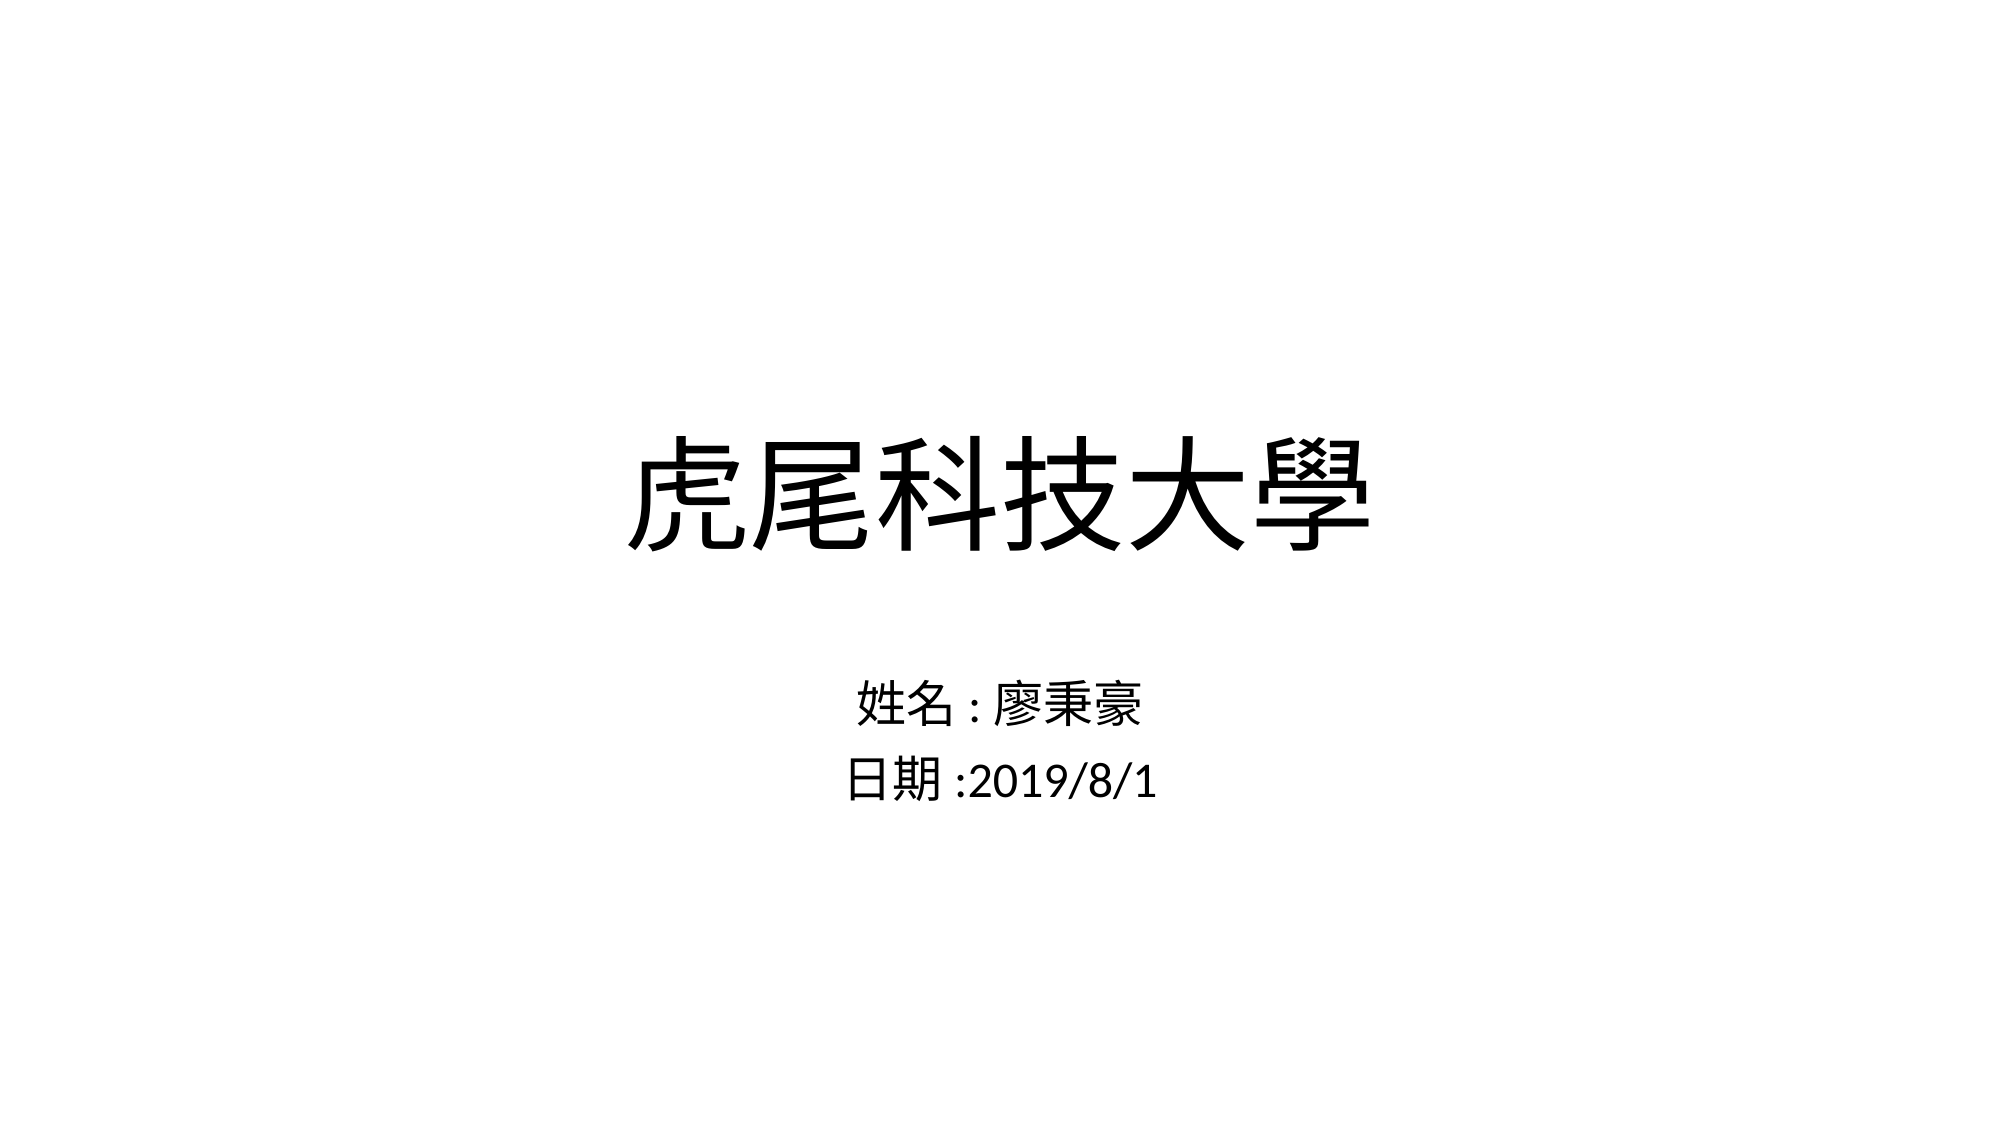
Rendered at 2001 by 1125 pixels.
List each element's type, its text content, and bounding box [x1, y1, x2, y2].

subtitle 姓名:廖秉豪 日期:2019/8/1 [249, 590, 1750, 863]
title 虎尾科技大學 [249, 184, 1750, 576]
